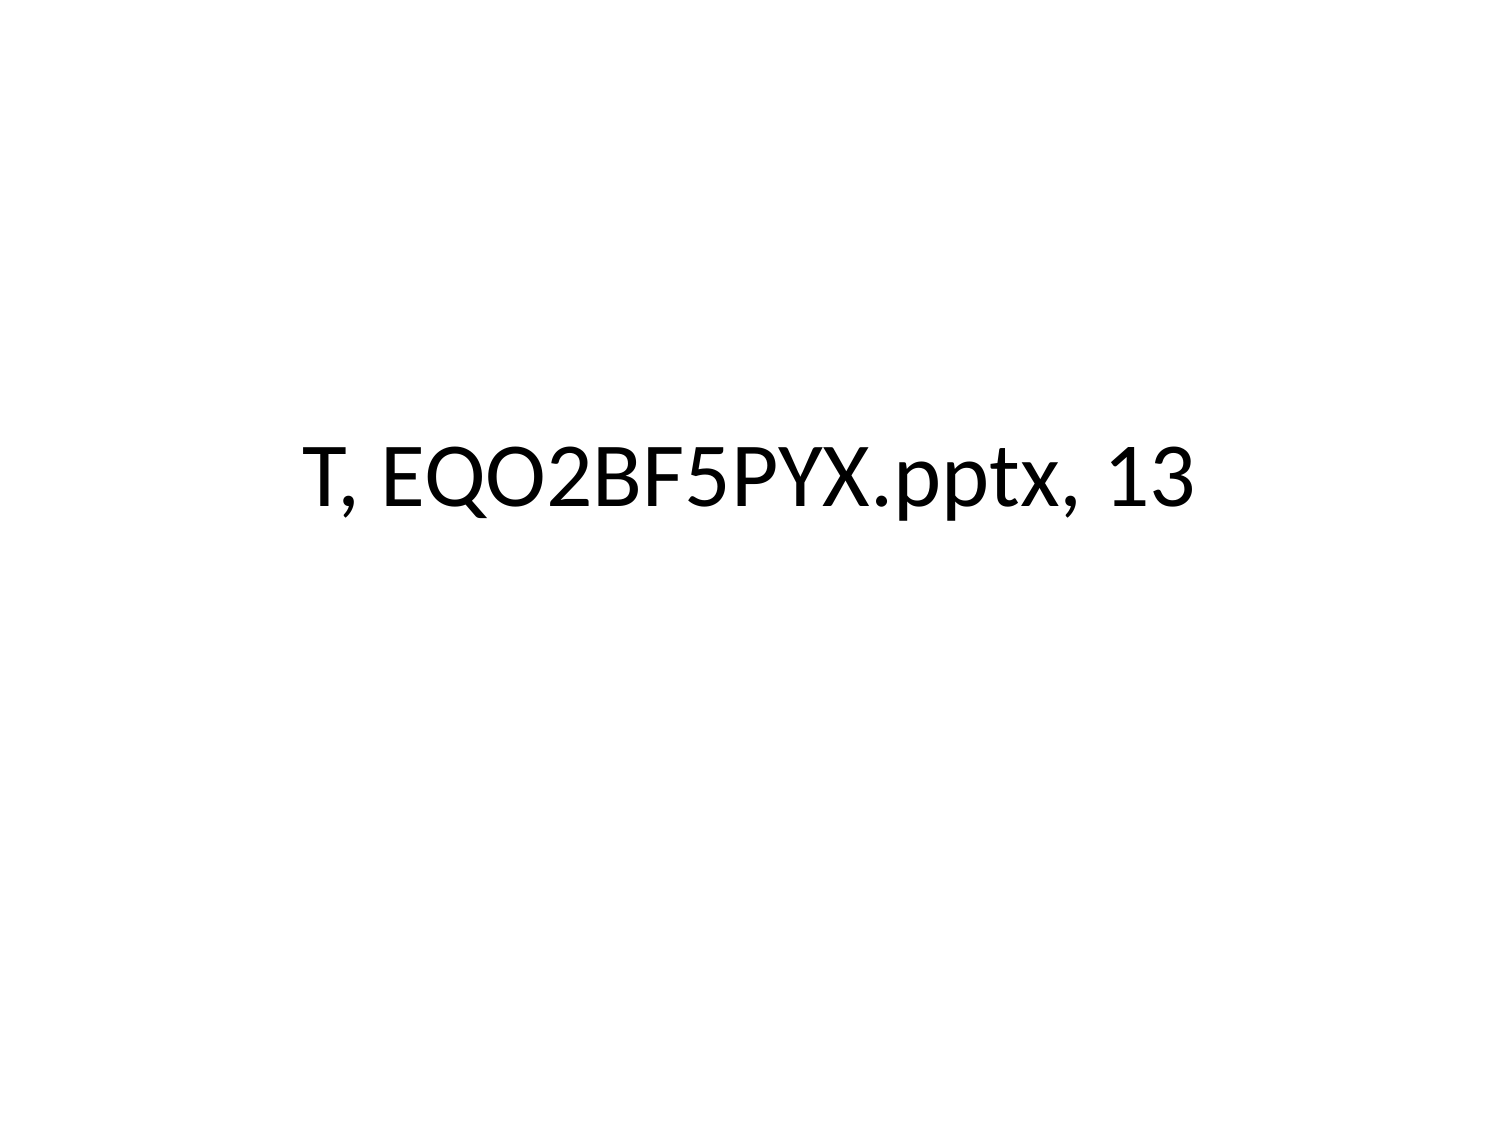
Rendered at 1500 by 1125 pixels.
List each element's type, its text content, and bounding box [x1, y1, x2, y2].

title T, EQO2BF5PYX.pptx, 13 [112, 349, 1388, 591]
